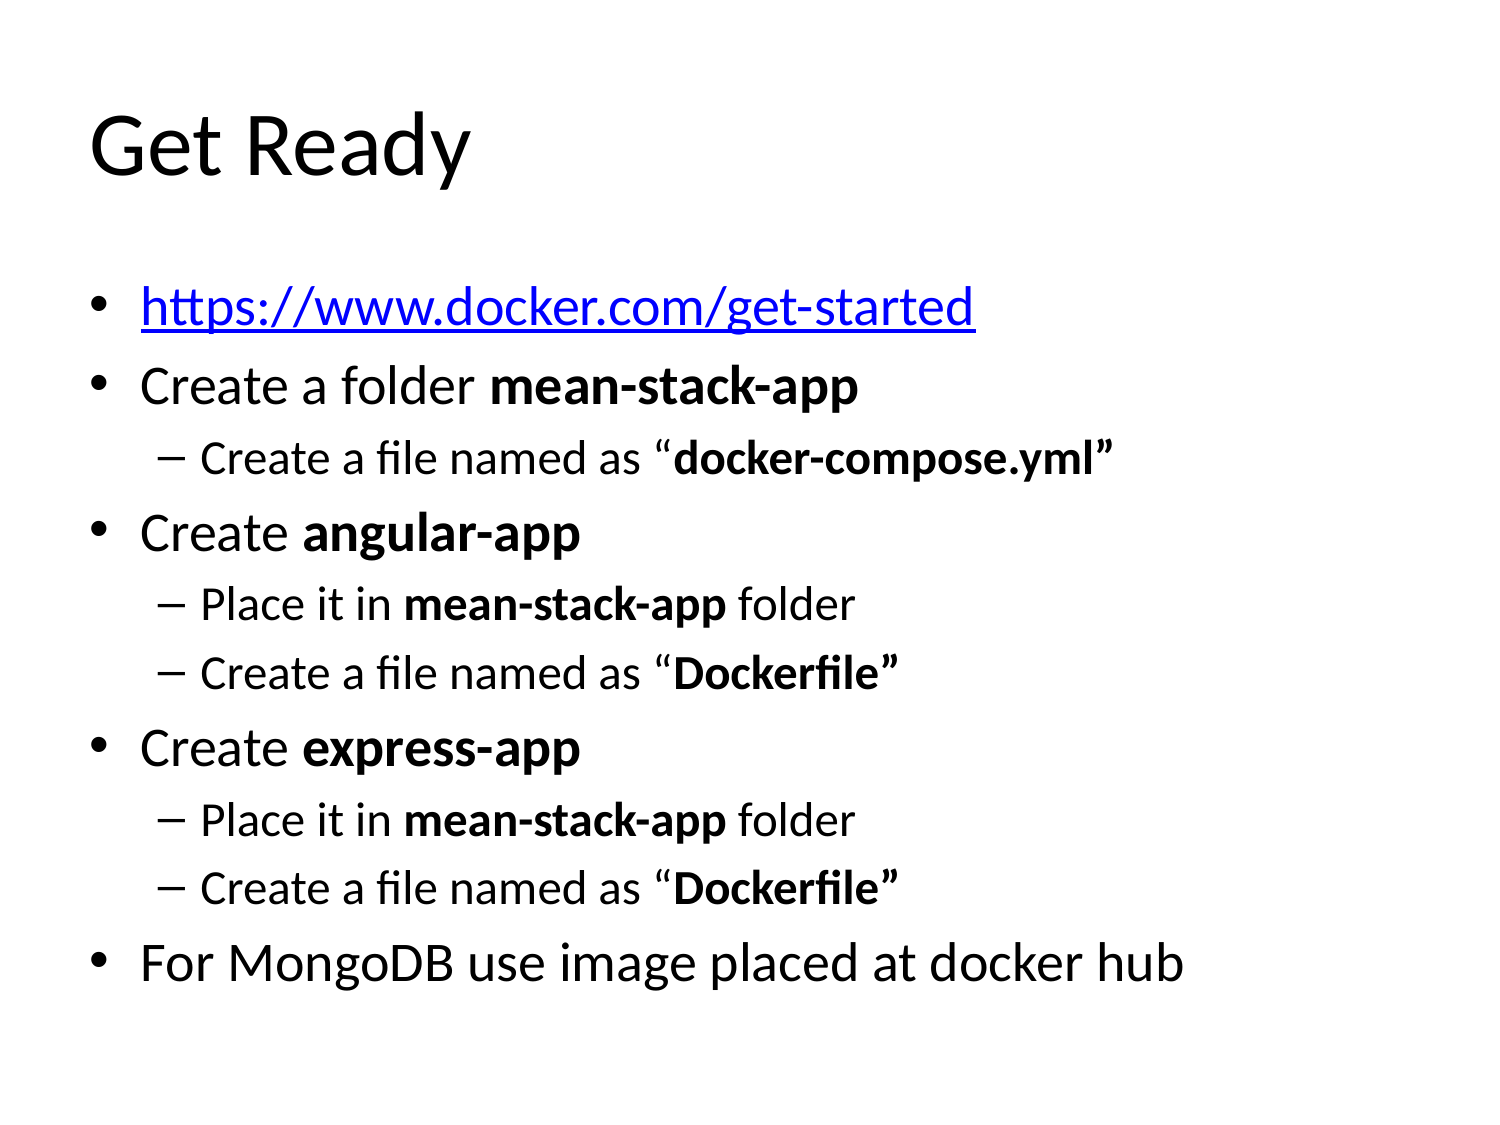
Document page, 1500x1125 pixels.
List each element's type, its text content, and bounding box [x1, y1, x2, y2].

text_box https://www.docker.com/get-started Create a folder mean-stack-app Create a file named as “docker-compose.yml” Create angular-app Place it in mean-stack-app folder Create a file named as “Dockerfile” Create express-app Place it in mean-stack-app folder Create a file named as “Dockerfile” For MongoDB use image placed at docker hub [74, 262, 1425, 1005]
text_box Get Ready [74, 45, 1425, 233]
